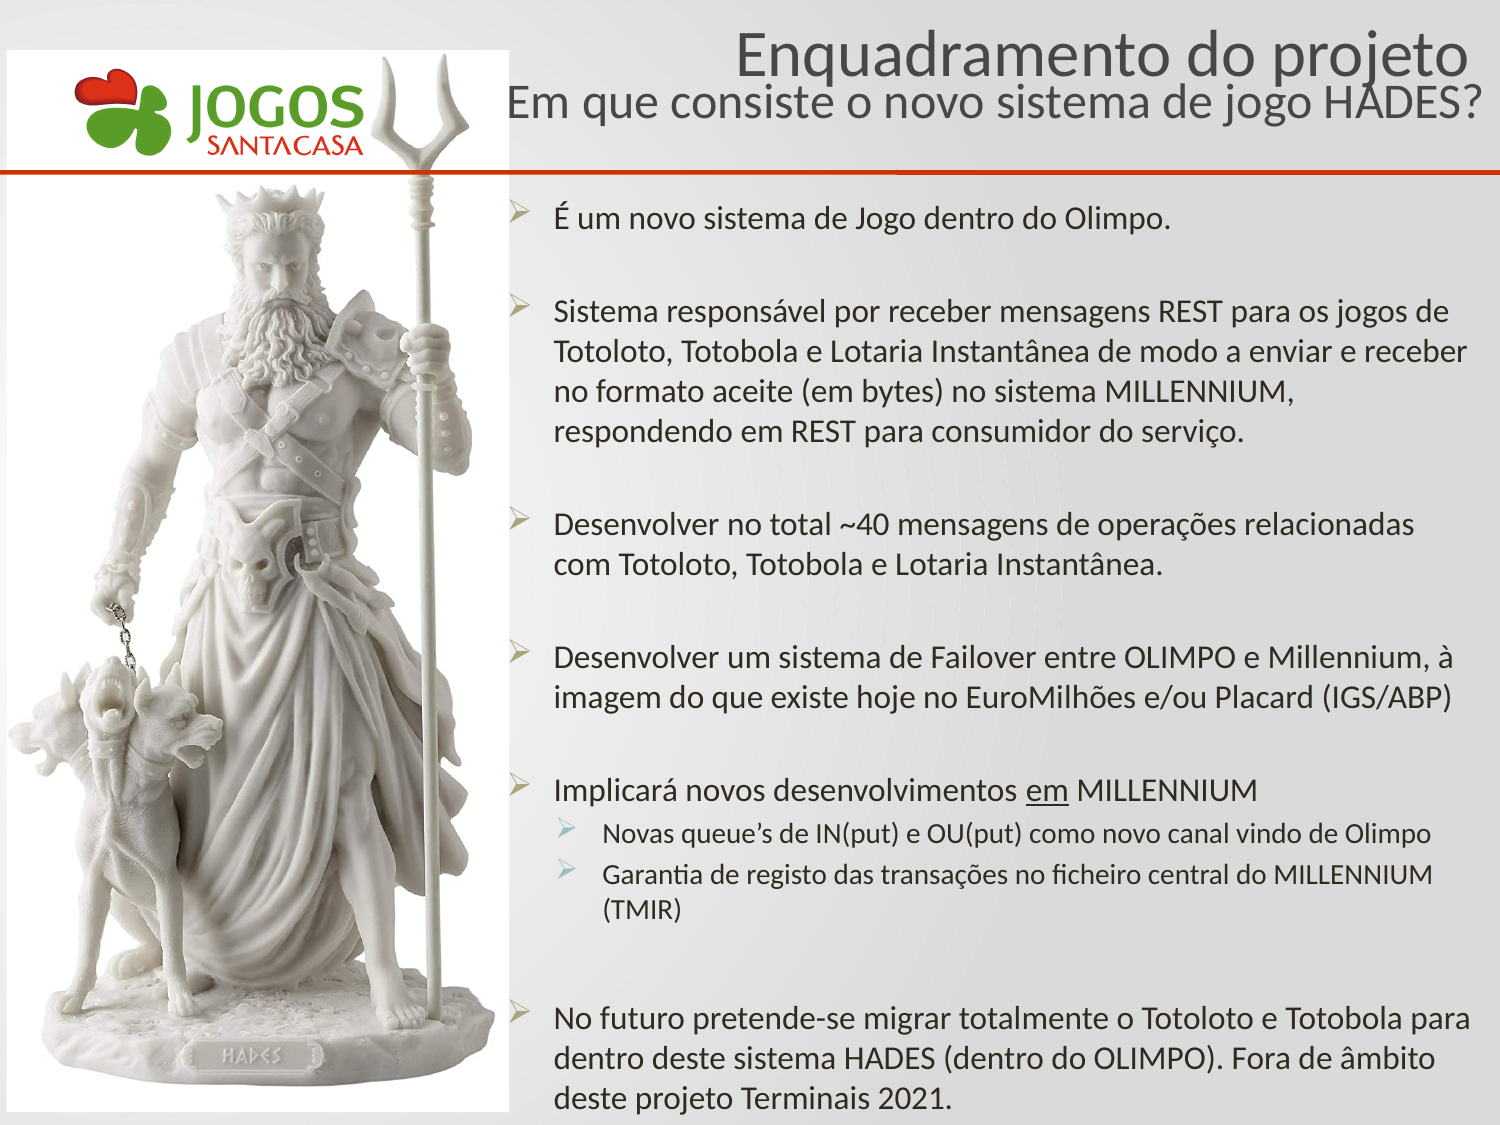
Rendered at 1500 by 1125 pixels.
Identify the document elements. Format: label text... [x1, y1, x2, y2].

list É um novo sistema de Jogo dentro do Olimpo. Sistema responsável por receber mensagens REST para os jogos de Totoloto, Totobola e Lotaria Instantânea de modo a enviar e receber no formato aceite (em bytes) no sistema MILLENNIUM, respondendo em REST para consumidor do serviço. Desenvolver no total ~40 mensagens de operações relacionadas com Totoloto, Totobola e Lotaria Instantânea. Desenvolver um sistema de Failover entre OLIMPO e Millennium, à imagem do que existe hoje no EuroMilhões e/ou Placard (IGS/ABP) Implicará novos desenvolvimentos em MILLENNIUM Novas queue’s de IN(put) e OU(put) como novo canal vindo de Olimpo Garantia de registo das transações no ficheiro central do MILLENNIUM (TMIR) No futuro pretende-se migrar totalmente o Totoloto e Totobola para dentro deste sistema HADES (dentro do OLIMPO). Fora de âmbito deste projeto Terminais 2021. [491, 188, 1494, 1125]
picture [6, 50, 510, 1112]
text_box Enquadramento do projeto Em que consiste o novo sistema de jogo HADES? [405, 0, 1500, 169]
